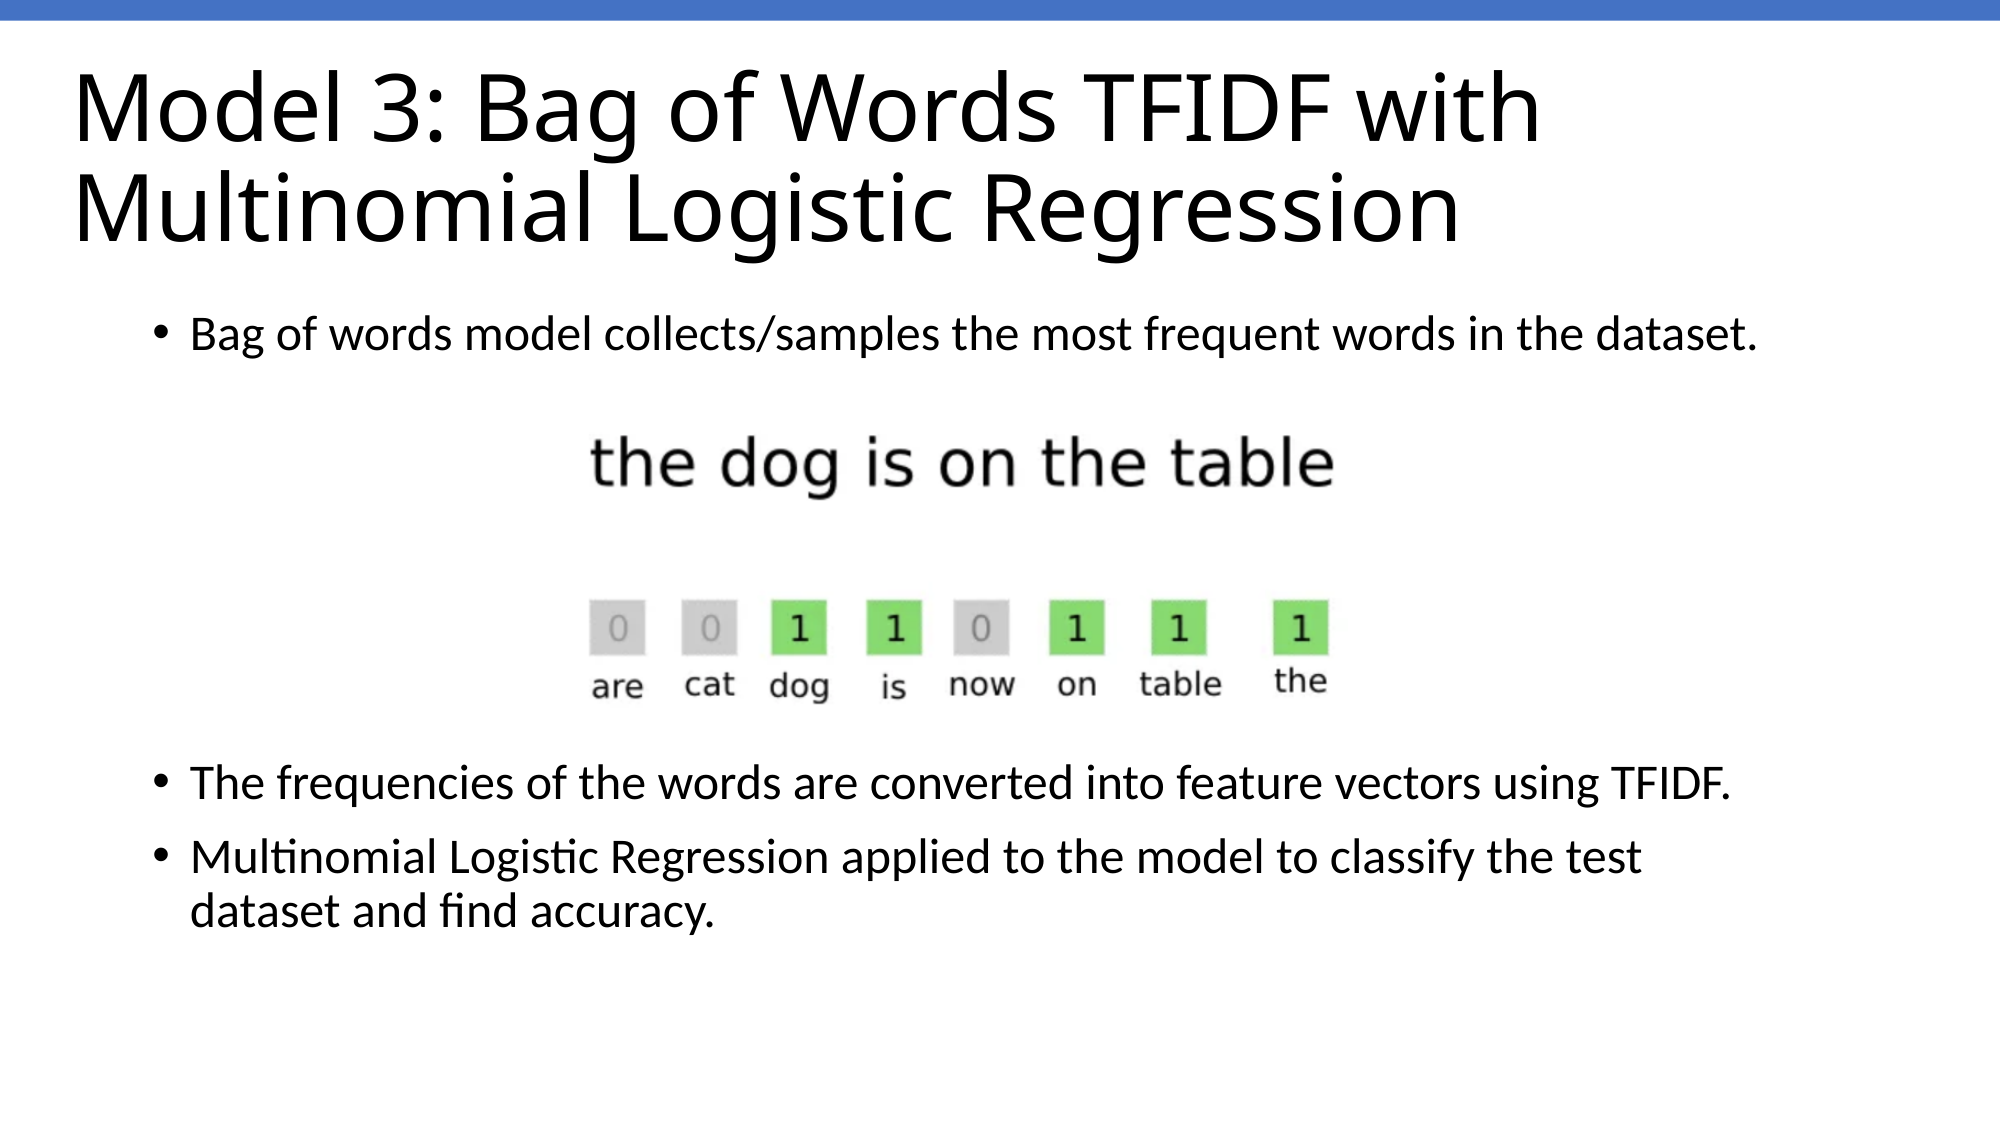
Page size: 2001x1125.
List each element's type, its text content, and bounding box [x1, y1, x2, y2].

text_box [0, 0, 2000, 21]
picture [553, 421, 1362, 708]
list Bag of words model collects/samples the most frequent words in the dataset. The frequencies of the words are converted into feature vectors using TFIDF. Multinomial Logistic Regression applied to the model to classify the test dataset and find accuracy. [137, 299, 1863, 1014]
title Model 3: Bag of Words TFIDF with Multinomial Logistic Regression [56, 52, 1928, 271]
